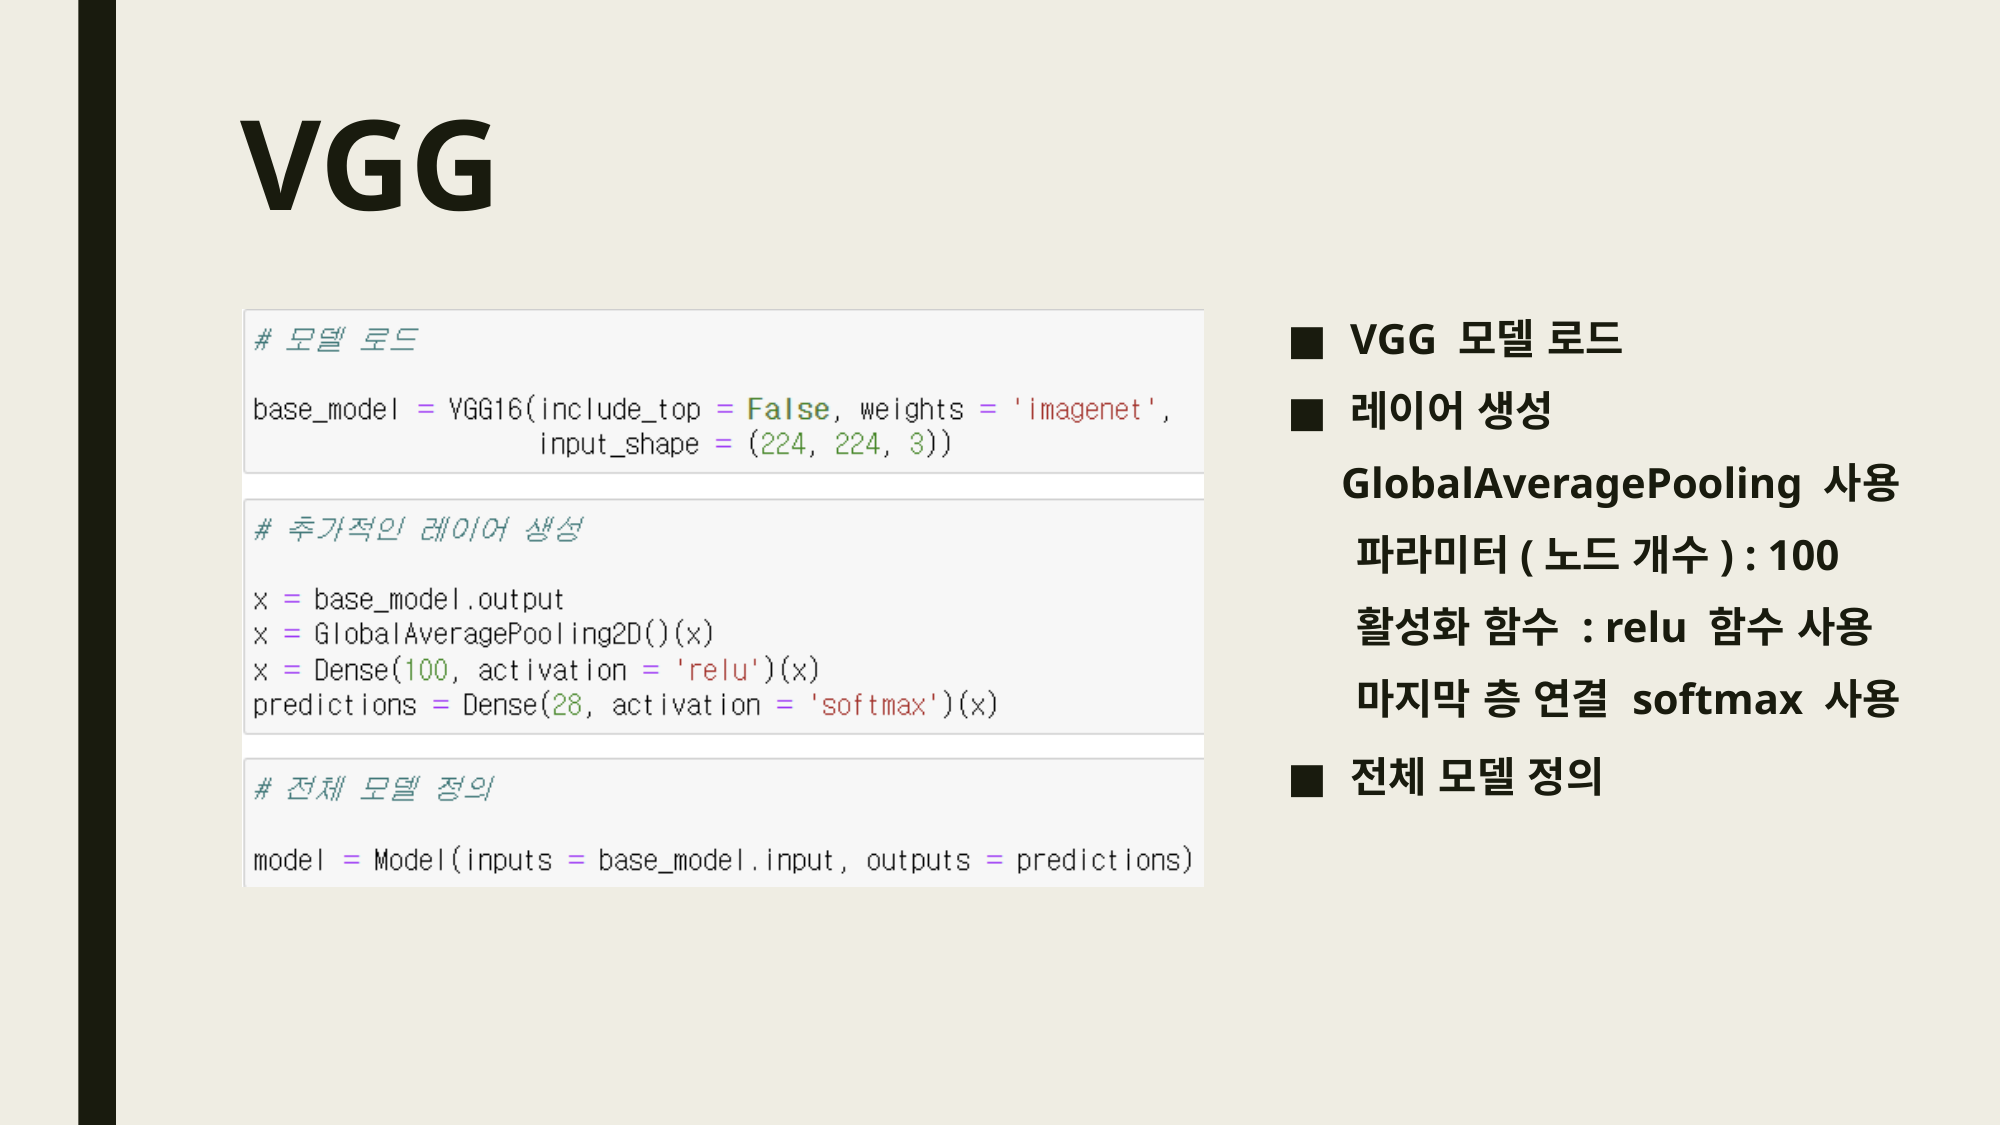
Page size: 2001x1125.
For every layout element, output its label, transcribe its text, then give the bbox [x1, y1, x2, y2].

title VGG [225, 95, 1800, 340]
list VGG 모델 로드 레이어 생성 GlobalAveragePooling 사용 파라미터(노드 개수) : 100 활성화 함수 : relu 함수 사용 마지막 층 연결 softmax 사용 [1272, 309, 2000, 747]
picture [242, 309, 1204, 887]
text_box 전체 모델 정의 [1272, 747, 2000, 1116]
